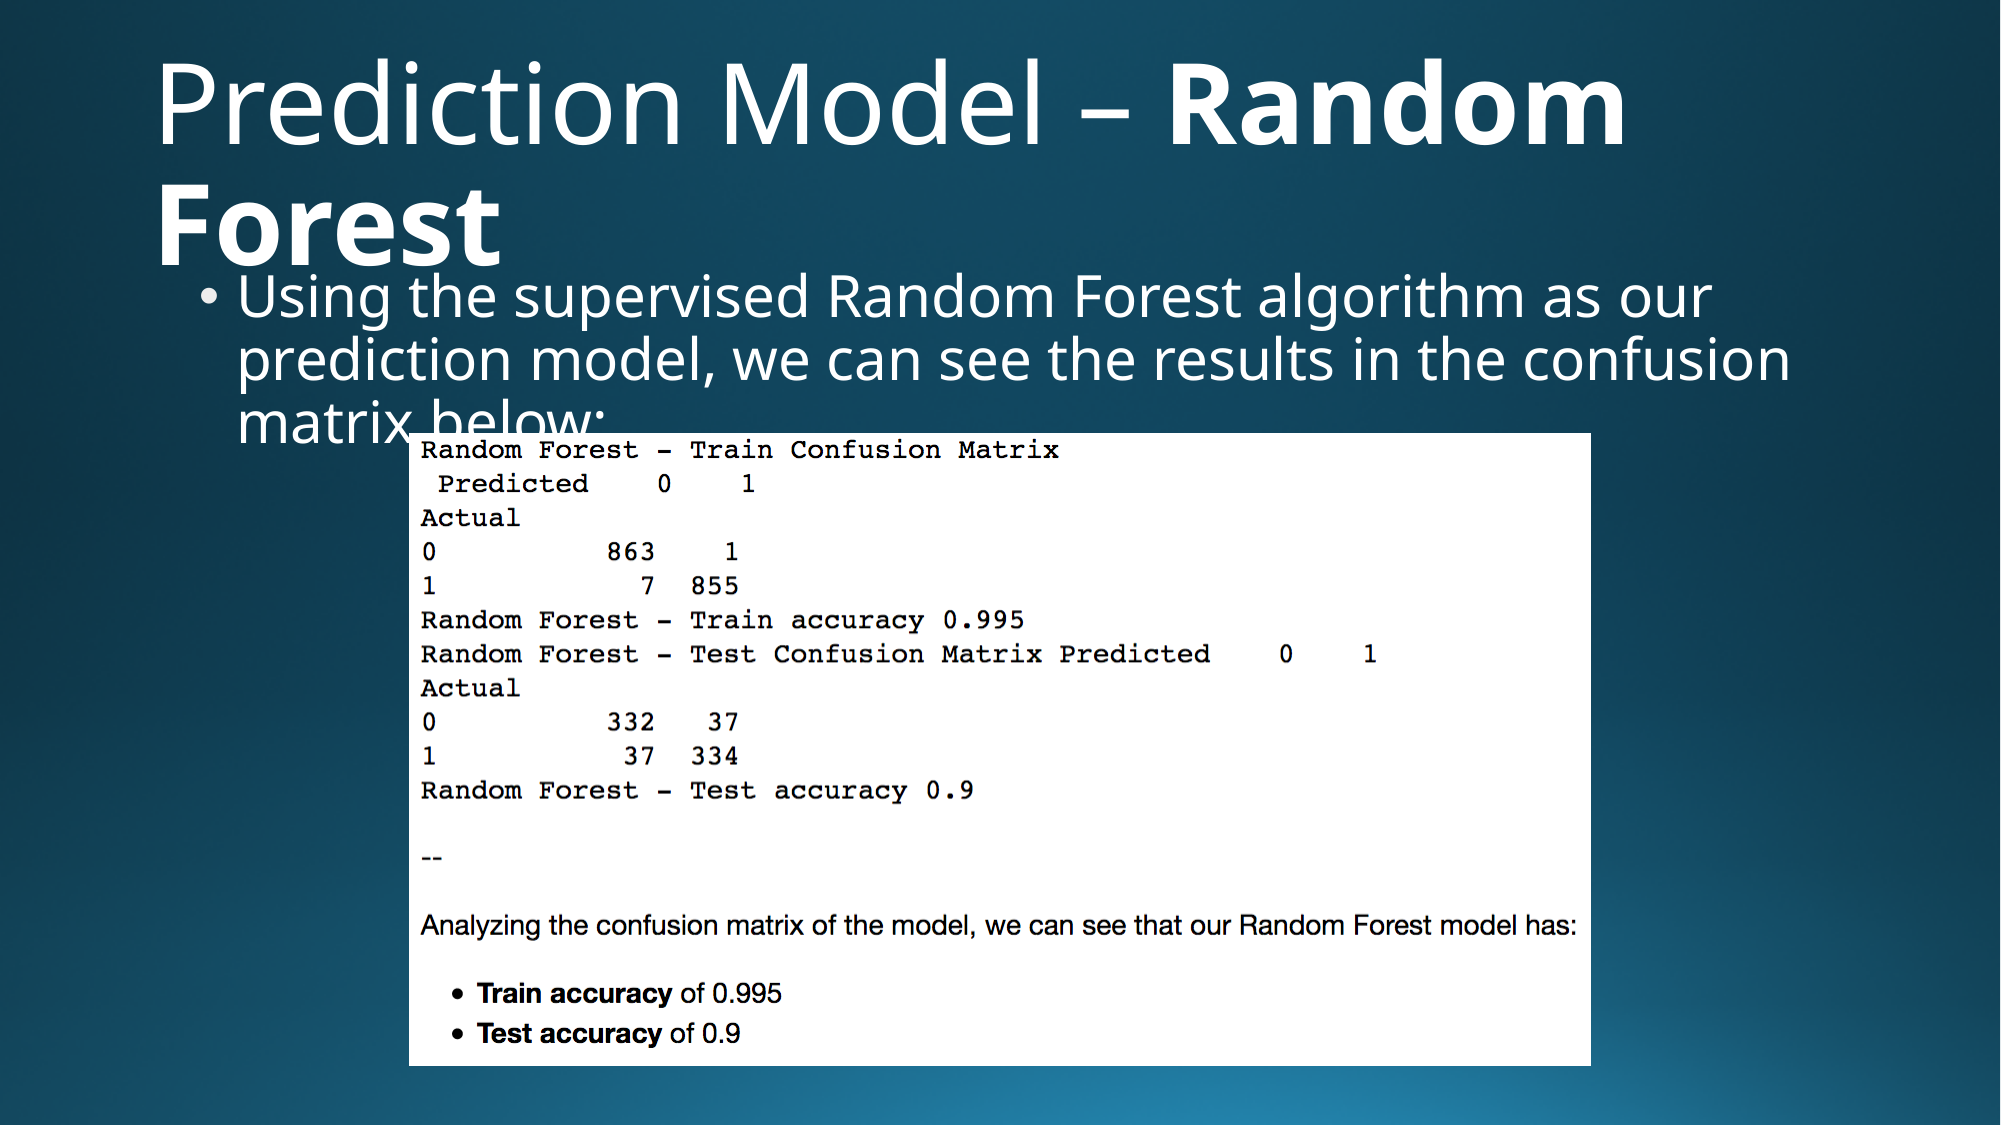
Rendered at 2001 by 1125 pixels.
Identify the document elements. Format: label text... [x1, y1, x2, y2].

picture [0, 0, 2001, 1125]
title Prediction Model – Random Forest [137, 59, 1863, 278]
list Using the supervised Random Forest algorithm as our prediction model, we can see the results in the confusion matrix below: [183, 259, 1863, 412]
